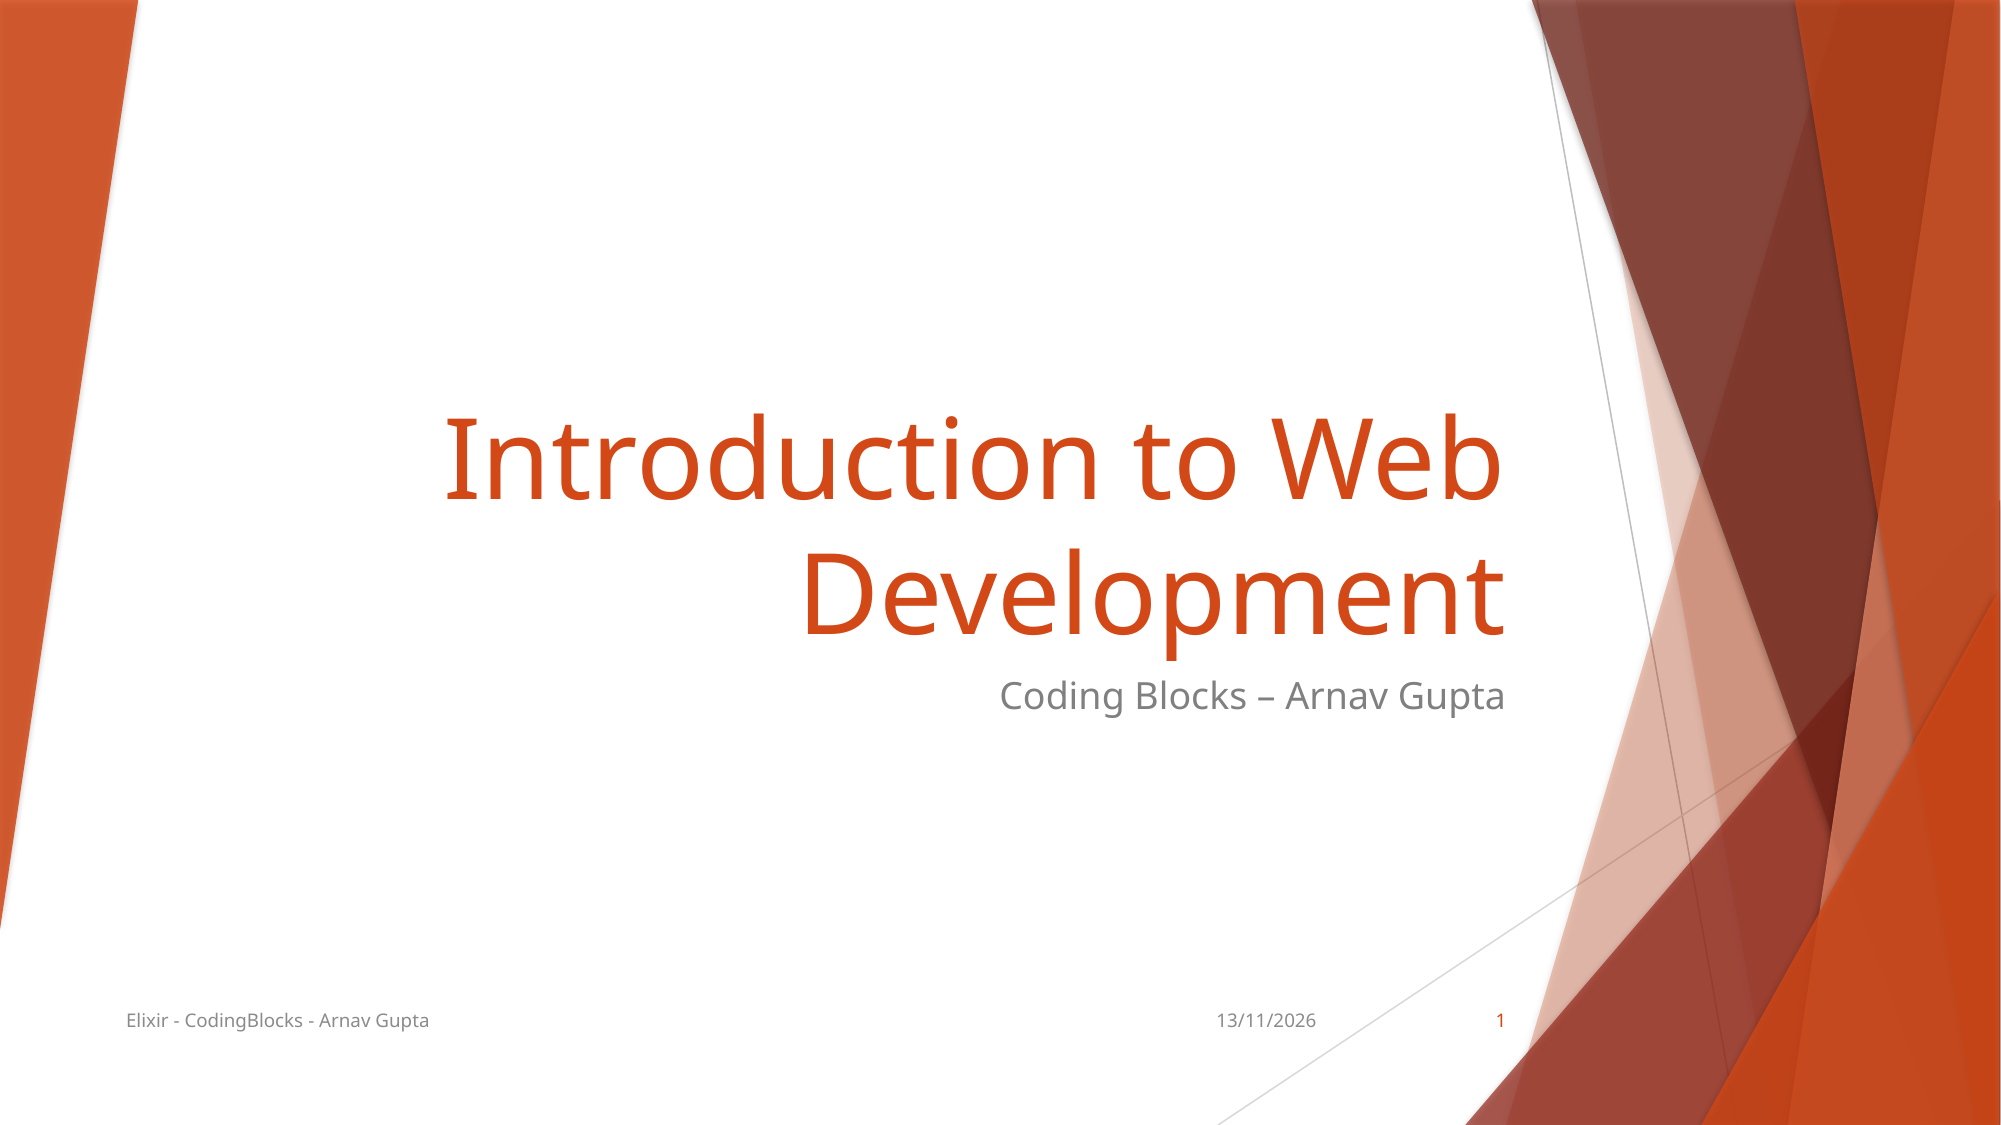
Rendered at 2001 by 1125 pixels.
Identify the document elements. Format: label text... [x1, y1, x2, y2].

footer Elixir - CodingBlocks - Arnav Gupta [111, 991, 1145, 1051]
subtitle Coding Blocks – Arnav Gupta [247, 664, 1522, 845]
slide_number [1181, 991, 1332, 1051]
slide_number 1 [1409, 991, 1522, 1051]
title Introduction to Web Development [247, 394, 1522, 664]
